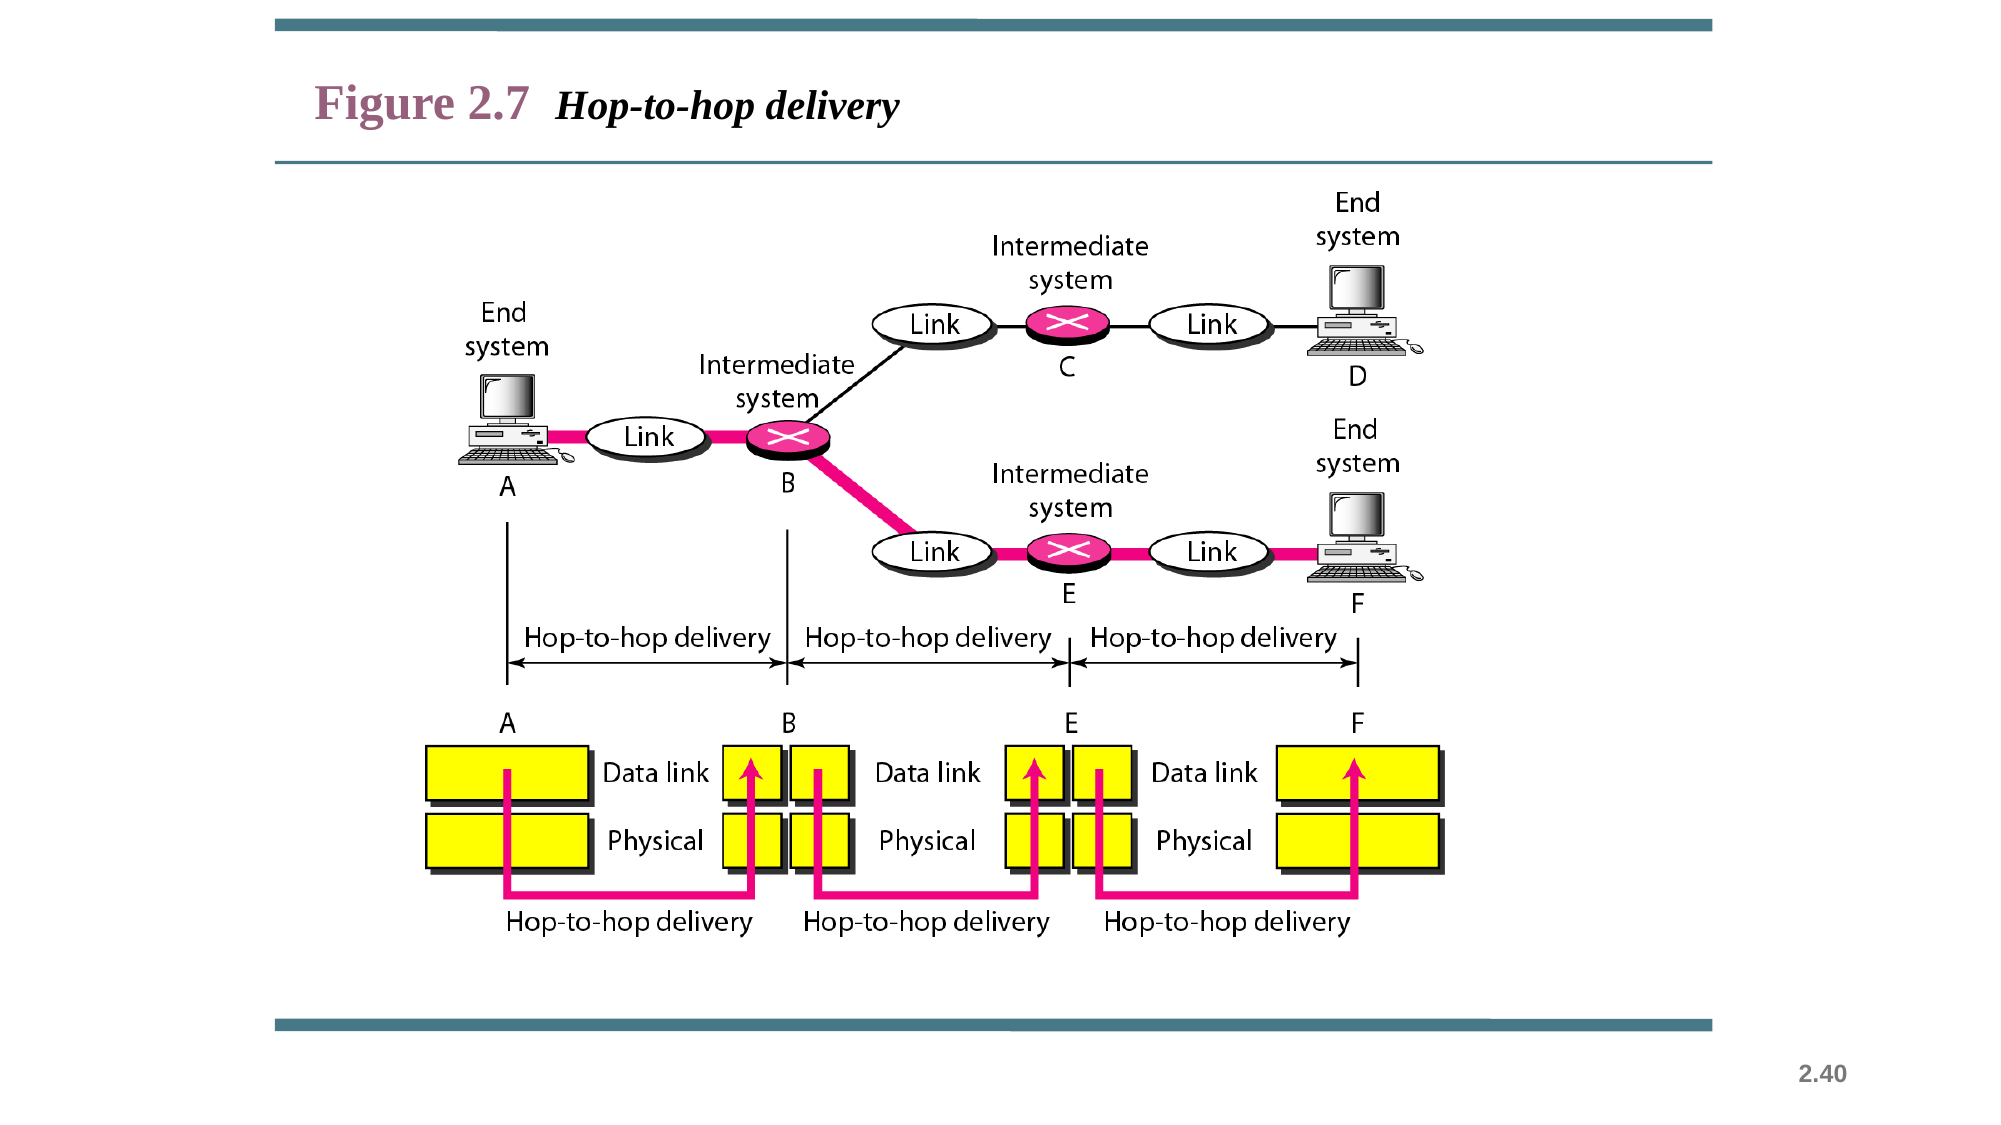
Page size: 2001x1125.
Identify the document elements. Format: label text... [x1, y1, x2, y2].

picture [424, 186, 1446, 940]
slide_number 2.40 [1412, 1042, 1863, 1103]
text_box Figure 2.7 Hop-to-hop delivery [299, 62, 915, 138]
